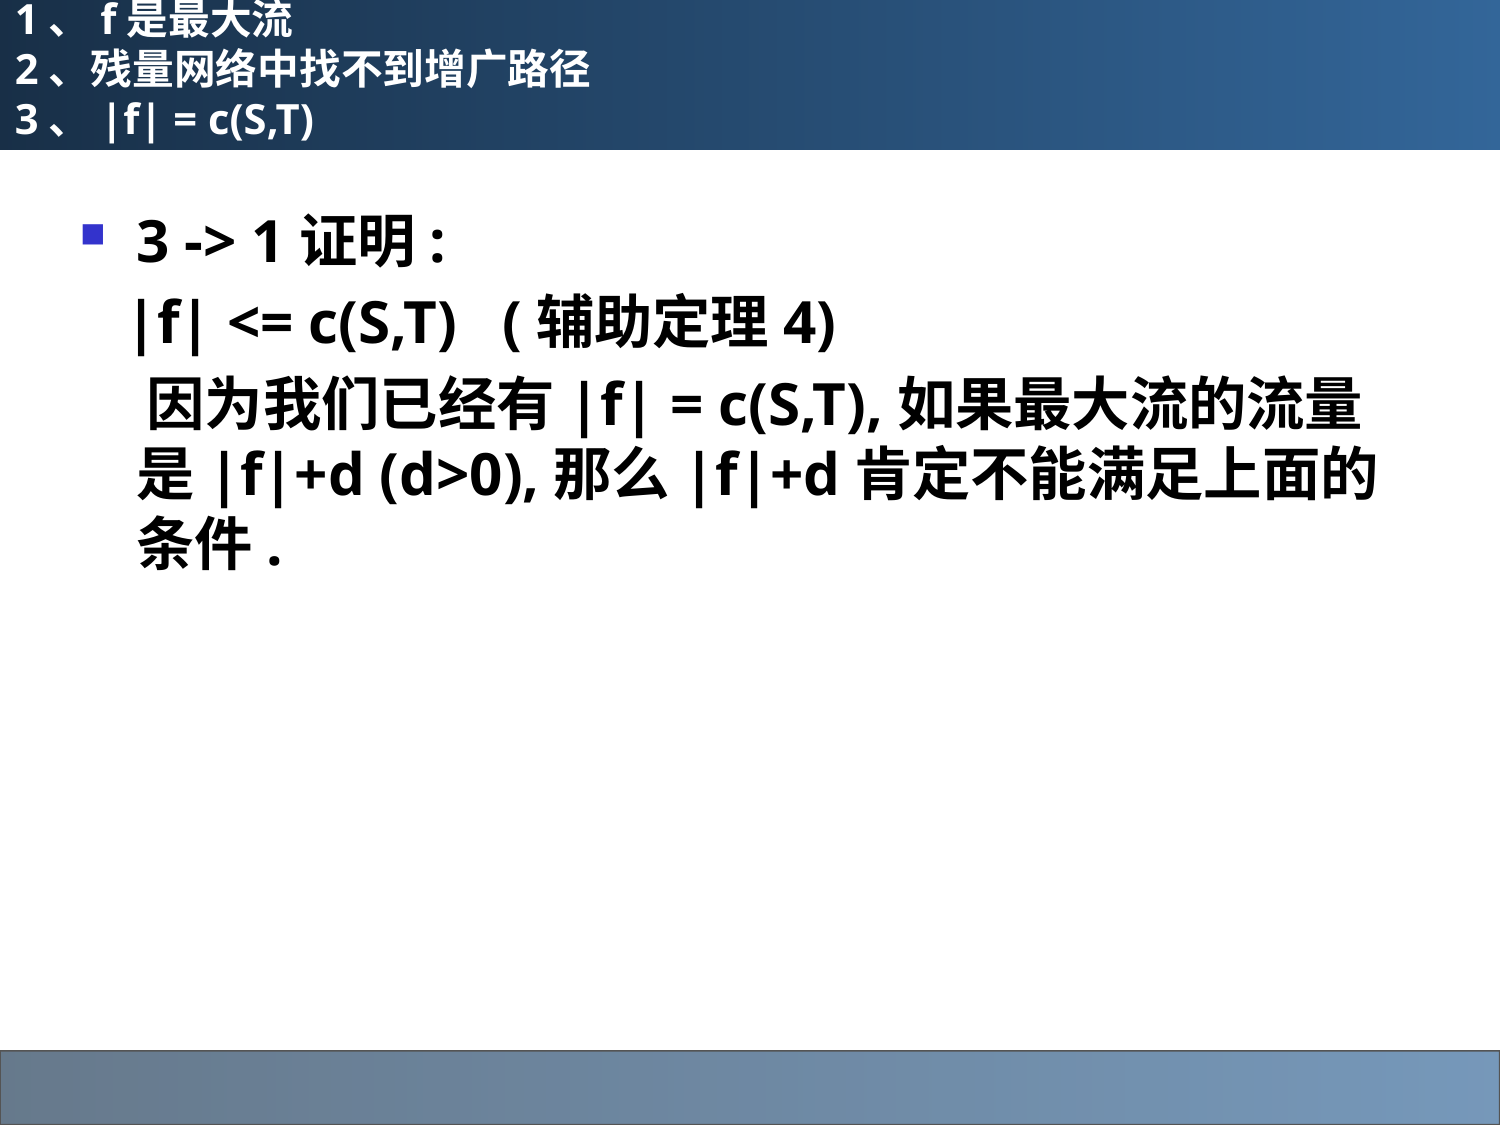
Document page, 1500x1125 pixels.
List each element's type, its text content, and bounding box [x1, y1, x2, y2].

text_box 1、f是最大流 2、残量网络中找不到增广路径 3、|f| = c(S,T) [0, 0, 1500, 150]
list 3 -> 1证明: |f| <= c(S,T) (辅助定理4) 因为我们已经有|f| = c(S,T),如果最大流的流量是|f|+d (d>0),那么|f|+d肯定不能满足上面的条件. [64, 196, 1415, 910]
